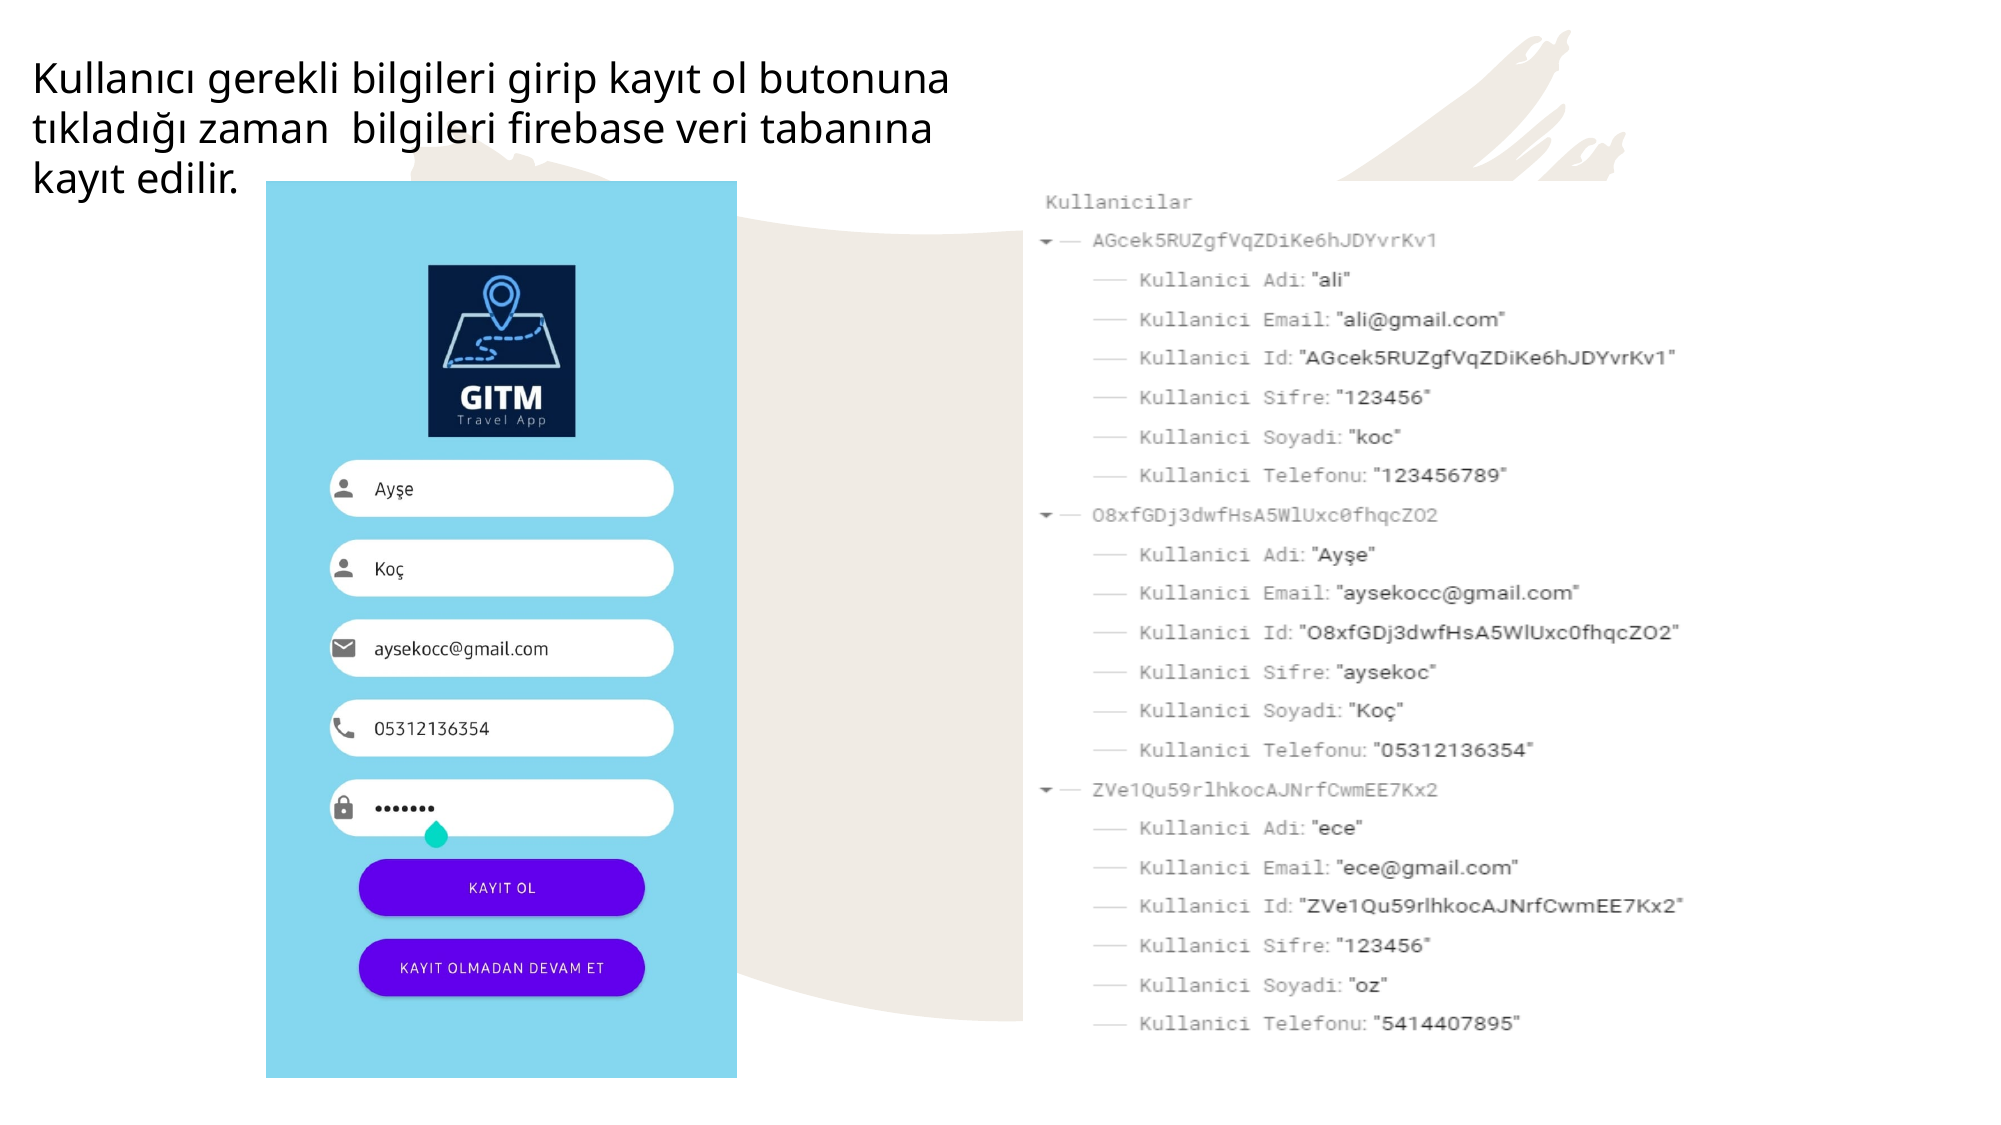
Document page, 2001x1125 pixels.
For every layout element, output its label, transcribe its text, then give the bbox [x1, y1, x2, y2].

picture [265, 181, 737, 1078]
picture [1023, 181, 1758, 1048]
text_box Kullanıcı gerekli bilgileri girip kayıt ol butonuna tıkladığı zaman bilgileri firebase veri tabanına kayıt edilir. [18, 44, 1024, 254]
